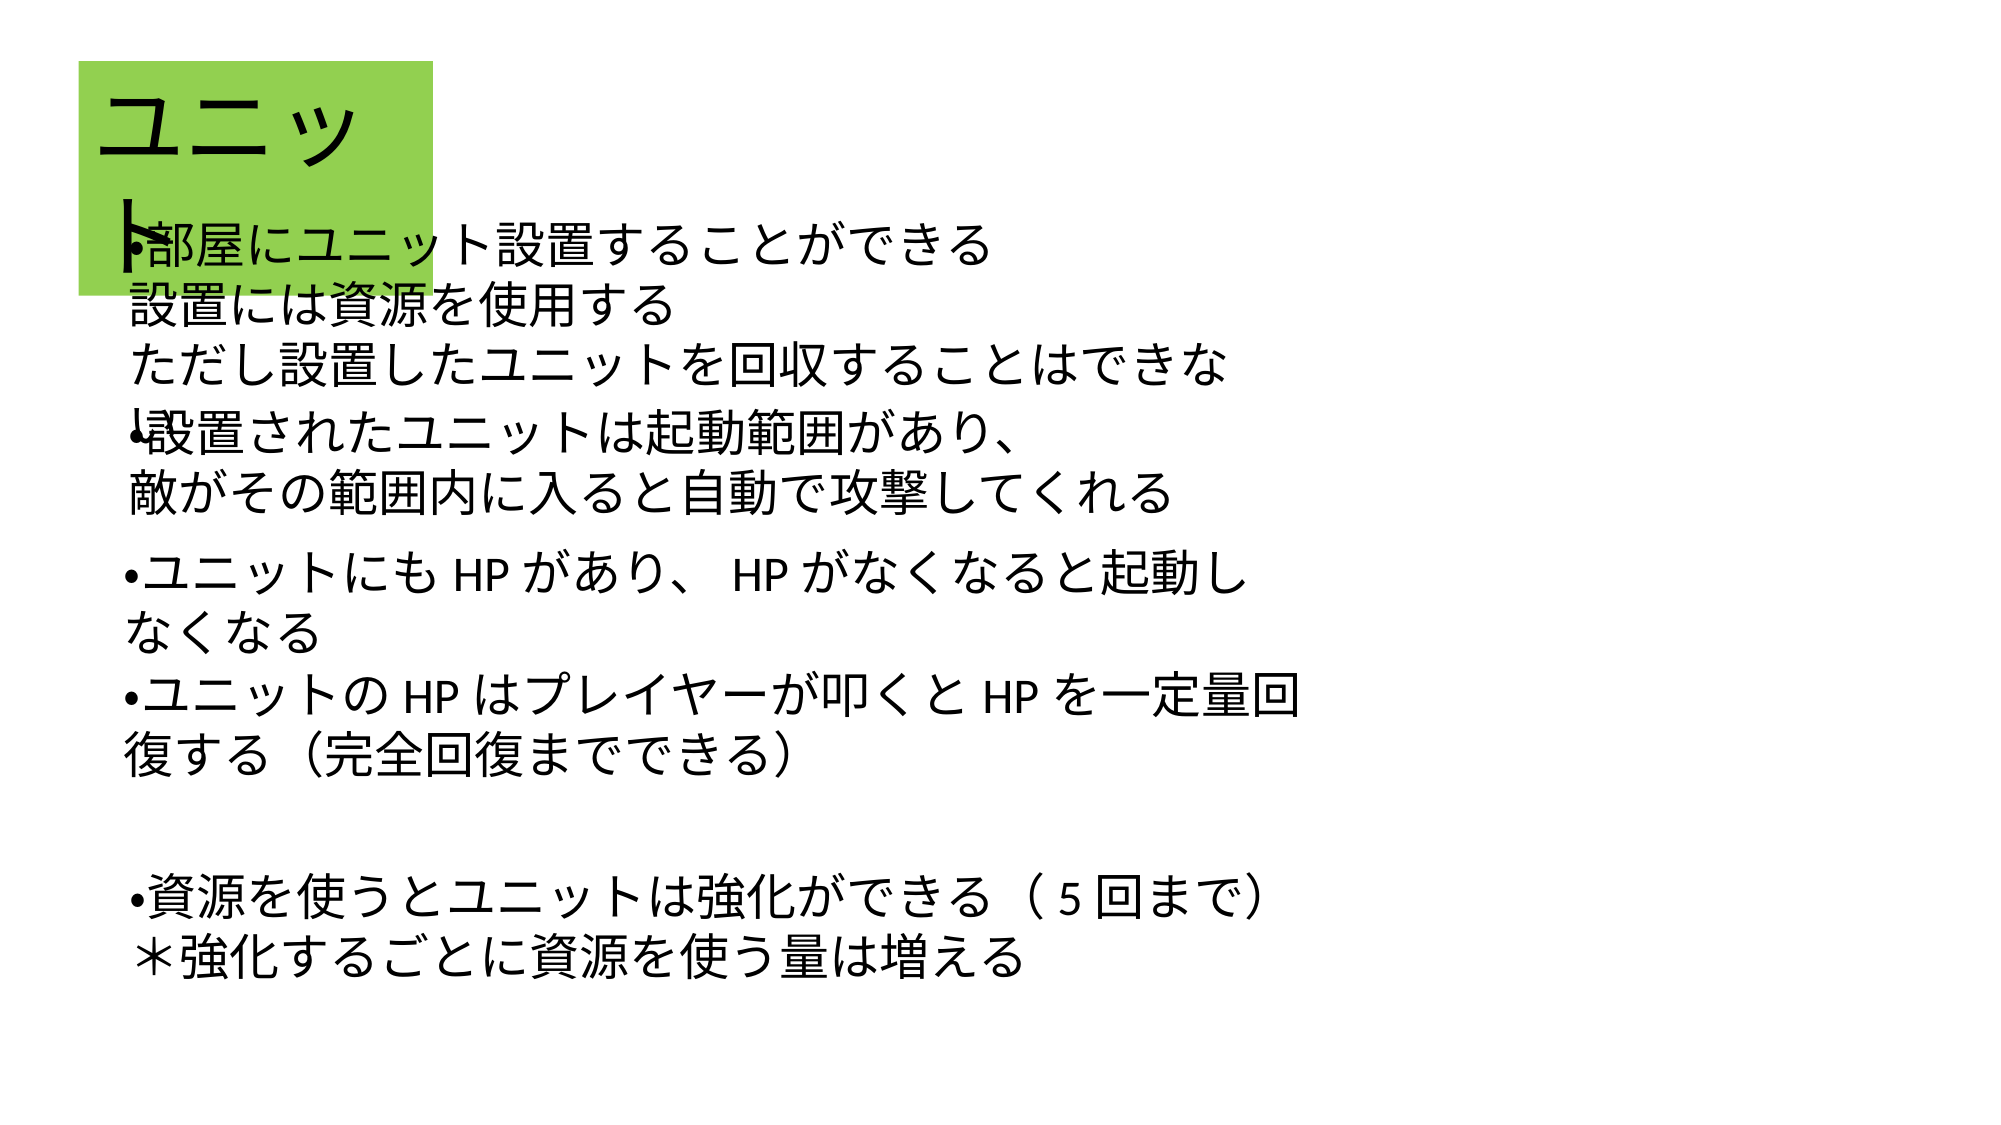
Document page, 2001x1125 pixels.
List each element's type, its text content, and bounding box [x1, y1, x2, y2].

text_box ・資源を使うとユニットは強化ができる（5回まで） ＊強化するごとに資源を使う量は増える [114, 857, 1336, 993]
text_box ・設置されたユニットは起動範囲があり、 敵がその範囲内に入ると自動で攻撃してくれる [114, 393, 1237, 529]
text_box ・部屋にユニット設置することができる 設置には資源を使用する ただし設置したユニットを回収することはできない [114, 206, 1277, 462]
text_box ユニット [78, 61, 433, 296]
text_box ・ユニットにもHPがあり、HPがなくなると起動しなくなる [109, 534, 1272, 656]
text_box ・ユニットのHPはプレイヤーが叩くとHPを一定量回復する（完全回復までできる） [109, 656, 1331, 791]
